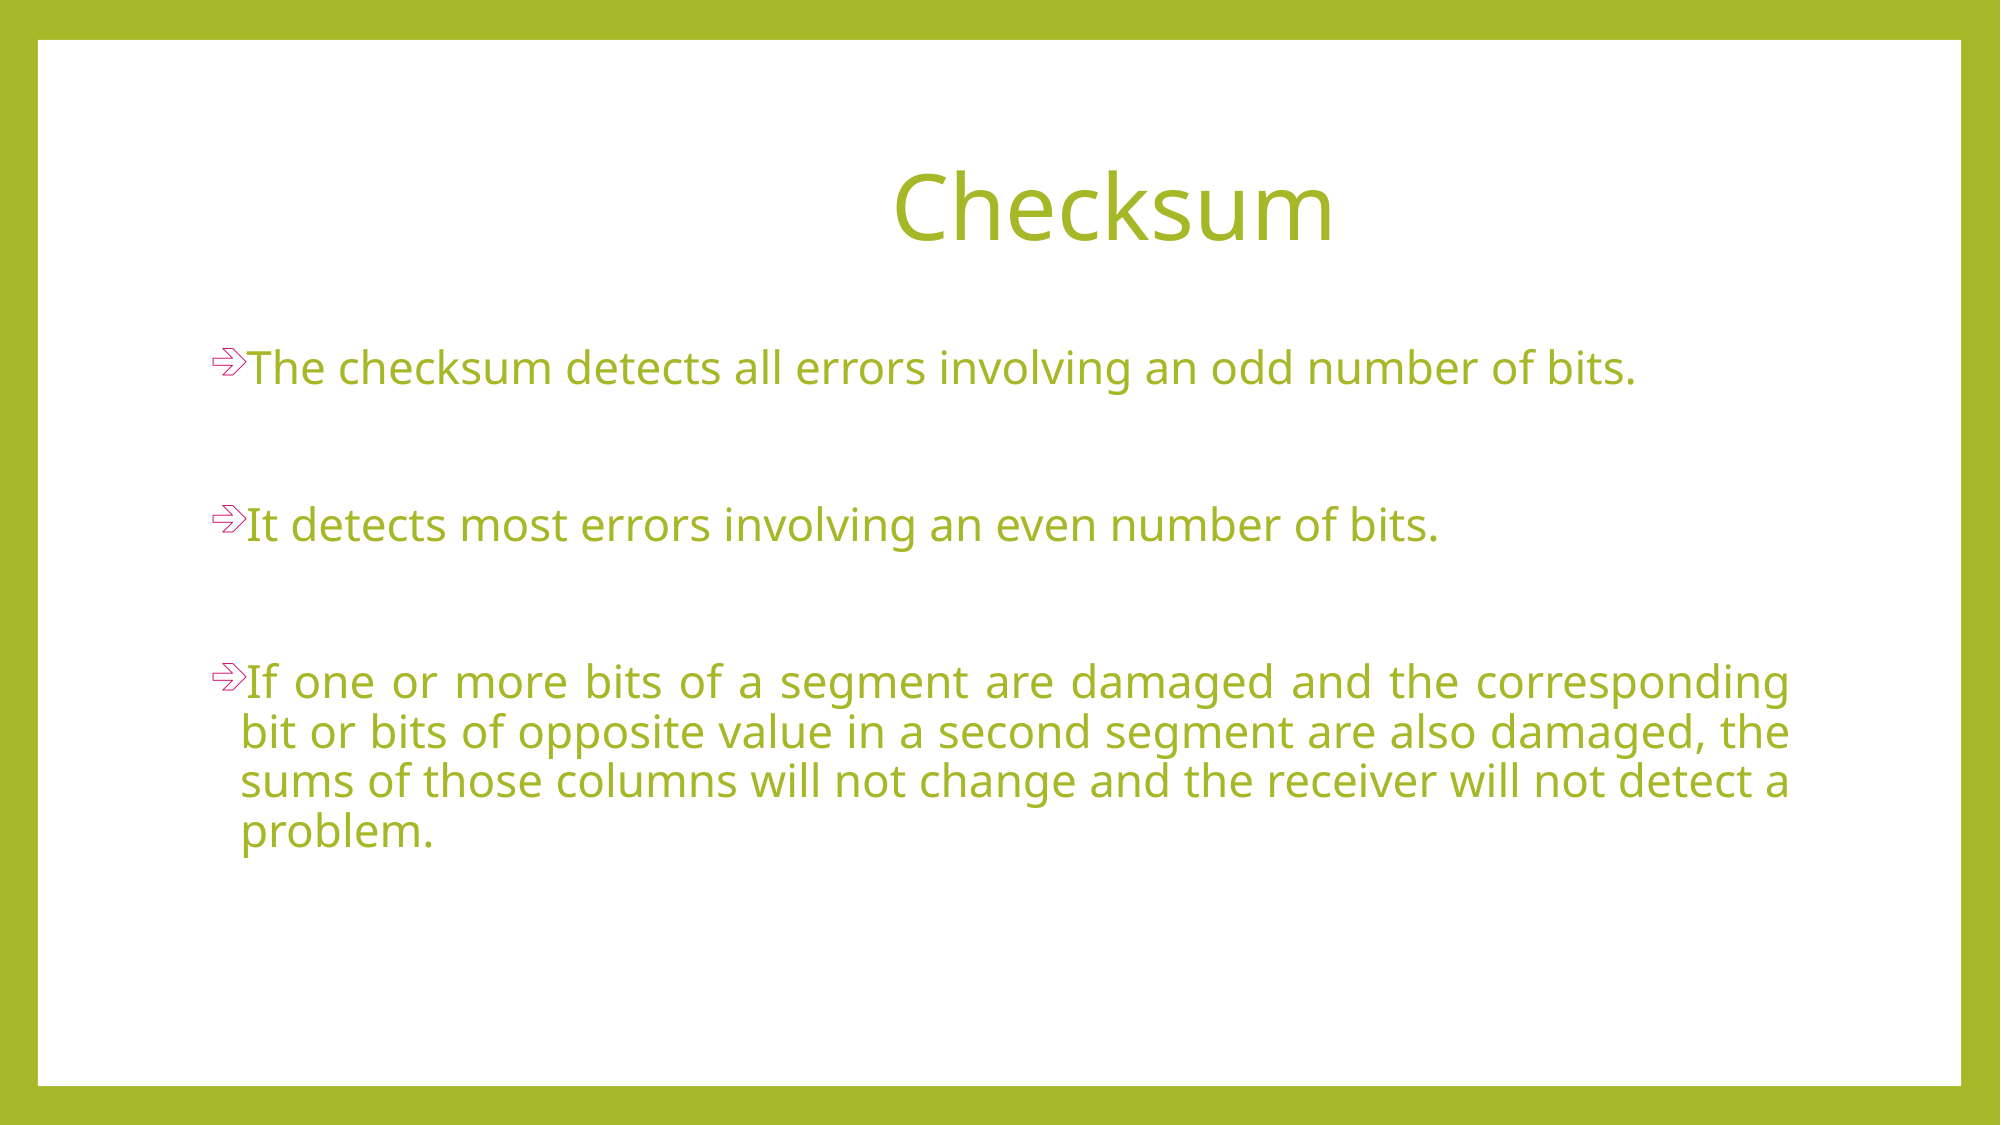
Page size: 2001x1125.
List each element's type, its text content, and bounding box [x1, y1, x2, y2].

list The checksum detects all errors involving an odd number of bits. It detects most errors involving an even number of bits. If one or more bits of a segment are damaged and the corresponding bit or bits of opposite value in a second segment are also damaged, the sums of those columns will not change and the receiver will not detect a problem. [187, 337, 1808, 1000]
title Checksum [187, 99, 1808, 323]
